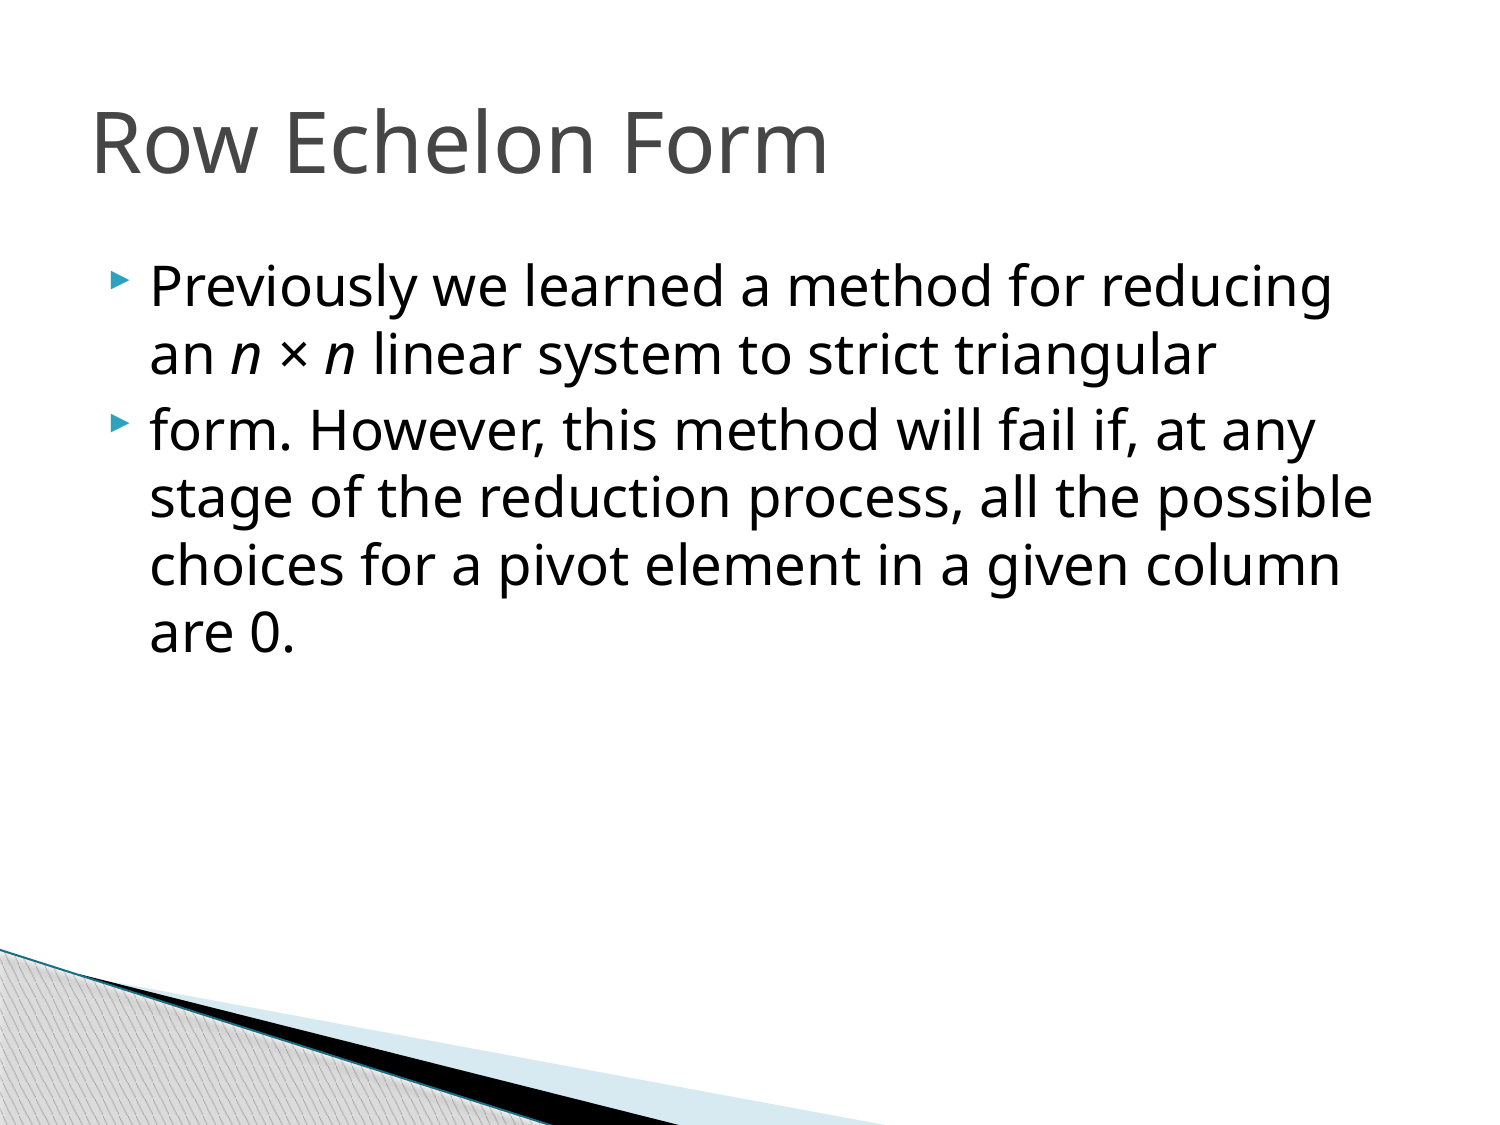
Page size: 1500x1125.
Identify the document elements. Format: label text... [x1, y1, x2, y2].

list Previously we learned a method for reducing an n × n linear system to strict triangular form. However, this method will fail if, at any stage of the reduction process, all the possible choices for a pivot element in a given column are 0. [75, 243, 1425, 986]
title Row Echelon Form [75, 45, 1425, 233]
